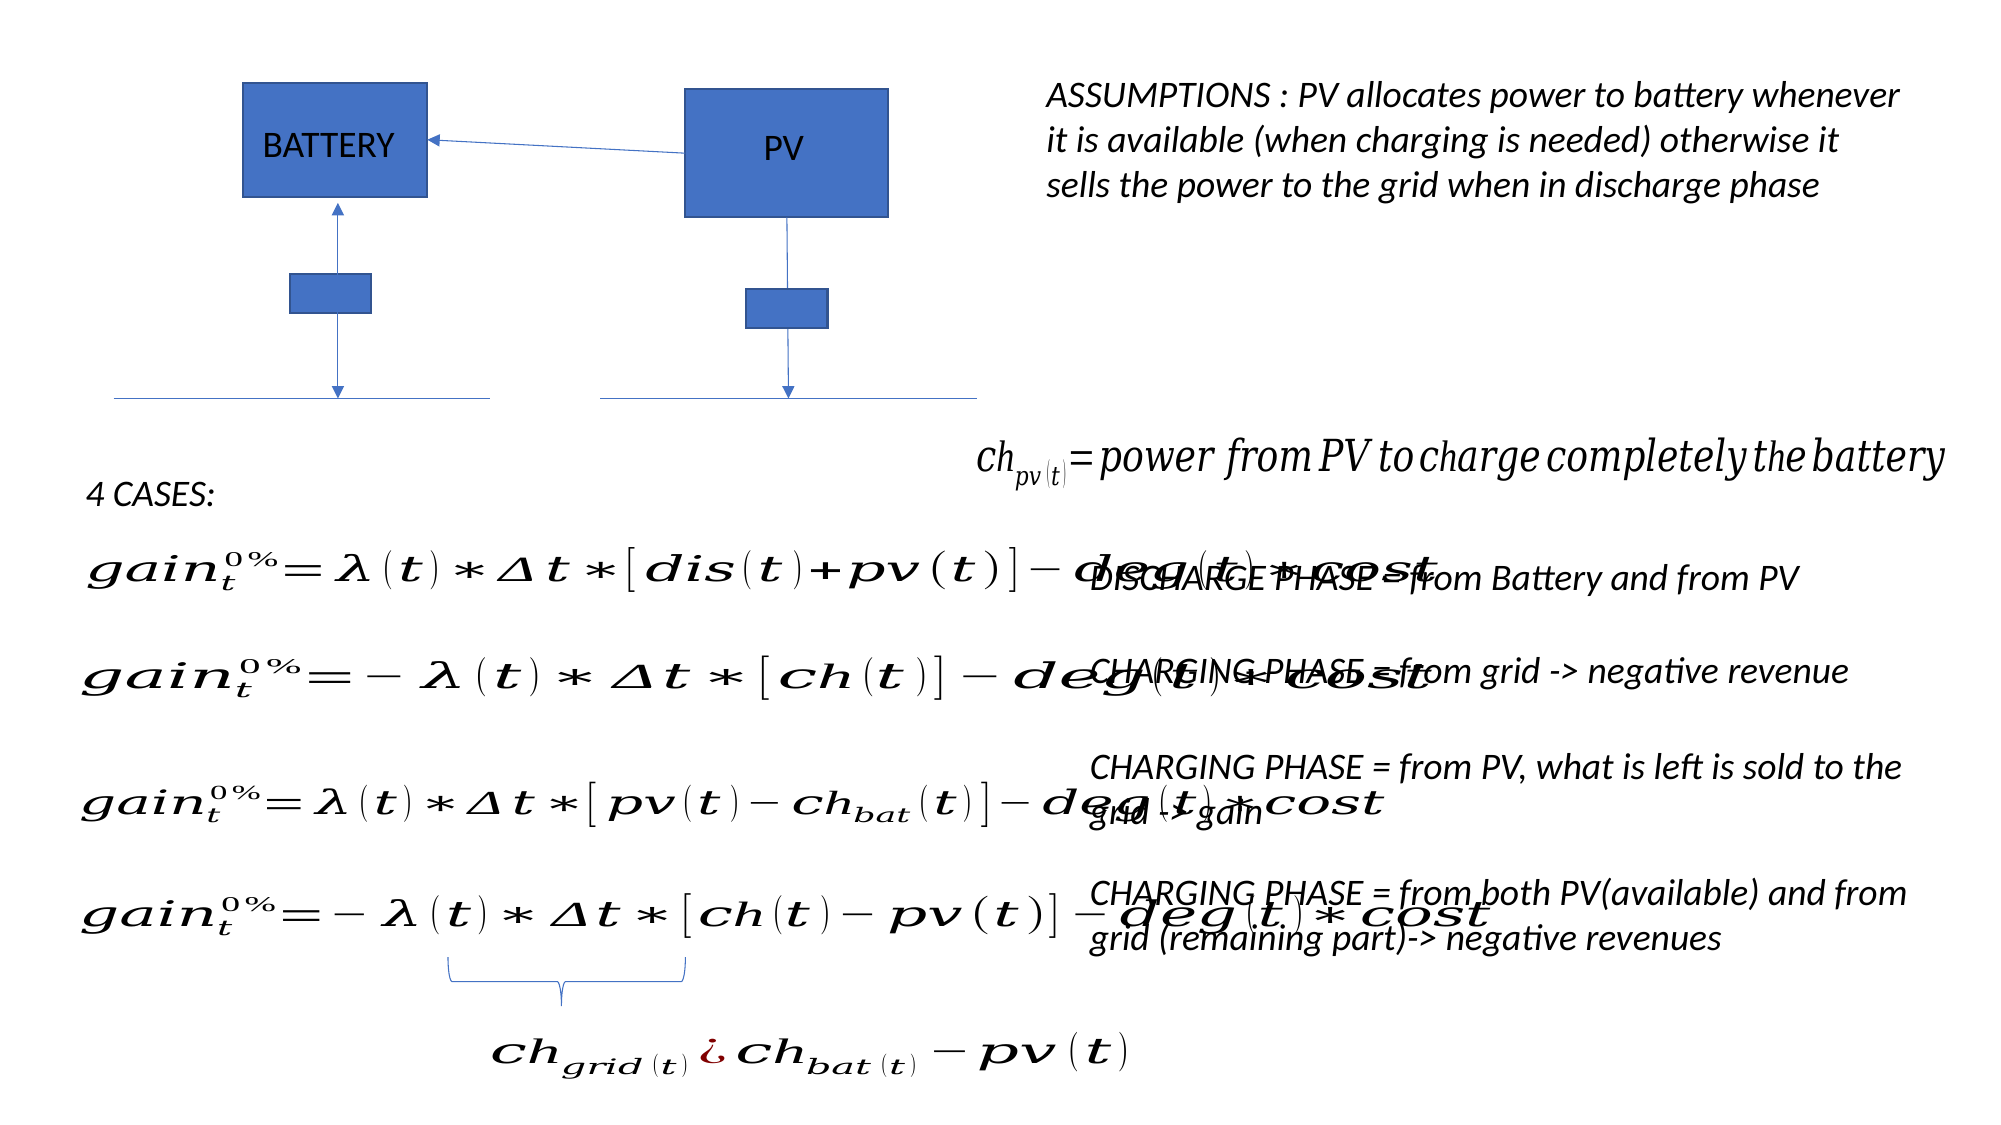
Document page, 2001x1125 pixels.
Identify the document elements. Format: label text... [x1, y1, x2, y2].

text_box [339, 273, 372, 314]
text_box [789, 288, 829, 329]
text_box [745, 288, 786, 329]
text_box DISCHARGE PHASE = from Battery and from PV [1090, 552, 1952, 598]
text_box CHARGING PHASE = from both PV(available) and from grid (remaining part)-> negative revenues [1090, 868, 1952, 959]
text_box CHARGING PHASE = from PV, what is left is sold to the grid -> gain [1090, 741, 1952, 832]
text_box [242, 82, 428, 198]
text_box BATTERY [247, 112, 412, 172]
text_box [447, 957, 686, 1007]
text_box CHARGING PHASE = from grid -> negative revenue [1090, 645, 1952, 691]
text_box [684, 88, 889, 218]
text_box 4 CASES: [85, 469, 290, 515]
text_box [427, 139, 686, 154]
text_box [289, 273, 337, 314]
text_box PV [748, 115, 854, 176]
text_box ASSUMPTIONS : PV allocates power to battery whenever it is available (when charging is needed) otherwise it sells the power to the grid when in discharge phase [1046, 70, 1908, 206]
